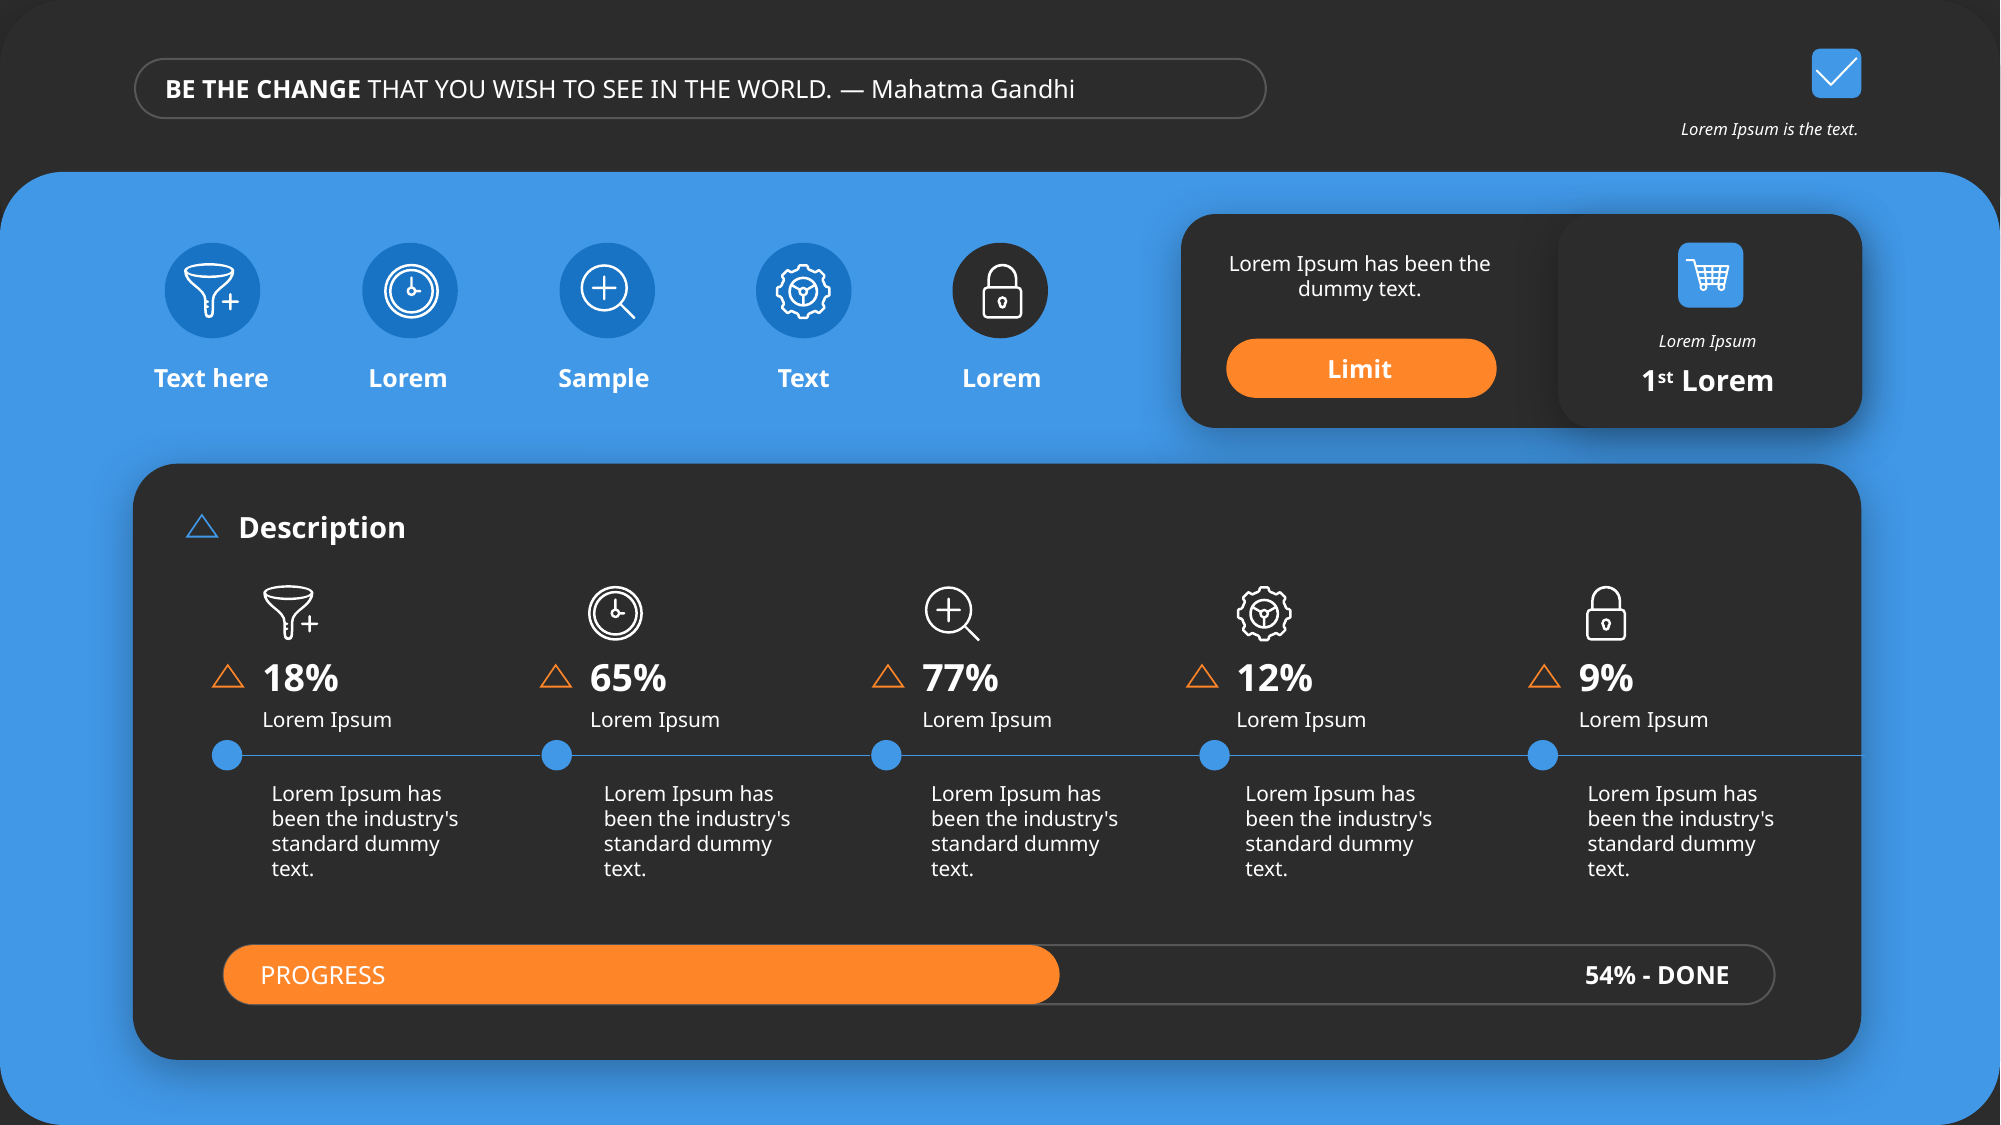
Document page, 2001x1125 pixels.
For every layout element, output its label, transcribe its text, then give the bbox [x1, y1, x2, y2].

text_box [361, 241, 459, 340]
text_box 54% - DONE [1442, 952, 1743, 998]
text_box [1236, 337, 1487, 345]
text_box [163, 241, 262, 340]
text_box Lorem Ipsum [590, 707, 747, 740]
text_box Text here [133, 355, 290, 400]
text_box [982, 263, 1023, 319]
text_box [184, 263, 235, 318]
text_box [1810, 47, 1863, 100]
text_box [1494, 353, 1498, 383]
text_box [185, 513, 219, 538]
text_box [1526, 738, 1560, 772]
text_box [1235, 391, 1488, 399]
text_box 18% [262, 646, 419, 707]
text_box [924, 586, 980, 642]
text_box BE THE CHANGE THAT YOU WISH TO SEE IN THE WORLD. ― Mahatma Gandhi [159, 66, 1248, 111]
text_box [540, 738, 573, 772]
text_box Lorem Ipsum [262, 707, 419, 740]
text_box 65% [590, 646, 747, 707]
text_box [221, 292, 240, 311]
text_box [539, 663, 573, 688]
text_box [951, 241, 1050, 340]
text_box [588, 585, 643, 641]
text_box [871, 663, 905, 688]
text_box [1035, 944, 1776, 1006]
text_box [1236, 586, 1292, 642]
text_box Lorem Ipsum [1578, 707, 1735, 740]
text_box Text [725, 355, 882, 400]
text_box Lorem Ipsum [1558, 322, 1858, 355]
text_box [133, 57, 1268, 120]
text_box [558, 241, 657, 340]
text_box Lorem [923, 355, 1081, 400]
text_box [1558, 214, 1863, 428]
text_box 12% [1236, 646, 1393, 707]
text_box [1586, 585, 1627, 641]
text_box Lorem Ipsum has been the dummy text. [1210, 243, 1510, 308]
text_box [775, 264, 831, 320]
text_box [870, 738, 903, 772]
text_box [211, 663, 245, 688]
text_box [580, 264, 636, 320]
text_box [1180, 214, 1559, 428]
text_box 1st Lorem [1558, 355, 1858, 406]
text_box Lorem Ipsum has been the industry's standard dummy text. [1230, 773, 1470, 889]
text_box [222, 944, 1061, 1006]
text_box Limit [1226, 345, 1494, 391]
text_box Lorem Ipsum has been the industry's standard dummy text. [588, 773, 828, 889]
text_box [1185, 663, 1220, 688]
text_box Lorem [330, 355, 487, 400]
text_box Sample [529, 355, 686, 400]
text_box 9% [1578, 646, 1735, 707]
text_box [210, 738, 244, 772]
text_box Lorem Ipsum [1236, 707, 1393, 740]
text_box [300, 615, 319, 633]
text_box Lorem Ipsum has been the industry's standard dummy text. [916, 773, 1156, 889]
text_box Lorem Ipsum is the text. [1611, 111, 1874, 146]
text_box [1527, 663, 1562, 688]
text_box [132, 463, 1862, 1060]
text_box [1198, 738, 1231, 772]
text_box [384, 263, 439, 319]
text_box Lorem Ipsum has been the industry's standard dummy text. [256, 773, 496, 889]
text_box [263, 585, 314, 641]
text_box [1677, 241, 1745, 309]
text_box Lorem Ipsum [922, 707, 1079, 740]
text_box [1815, 57, 1858, 86]
text_box PROGRESS [254, 952, 954, 998]
text_box Lorem Ipsum has been the industry's standard dummy text. [1572, 773, 1812, 889]
text_box [754, 241, 853, 340]
text_box 77% [922, 646, 1079, 707]
text_box Description [223, 502, 719, 552]
text_box [1685, 259, 1730, 292]
